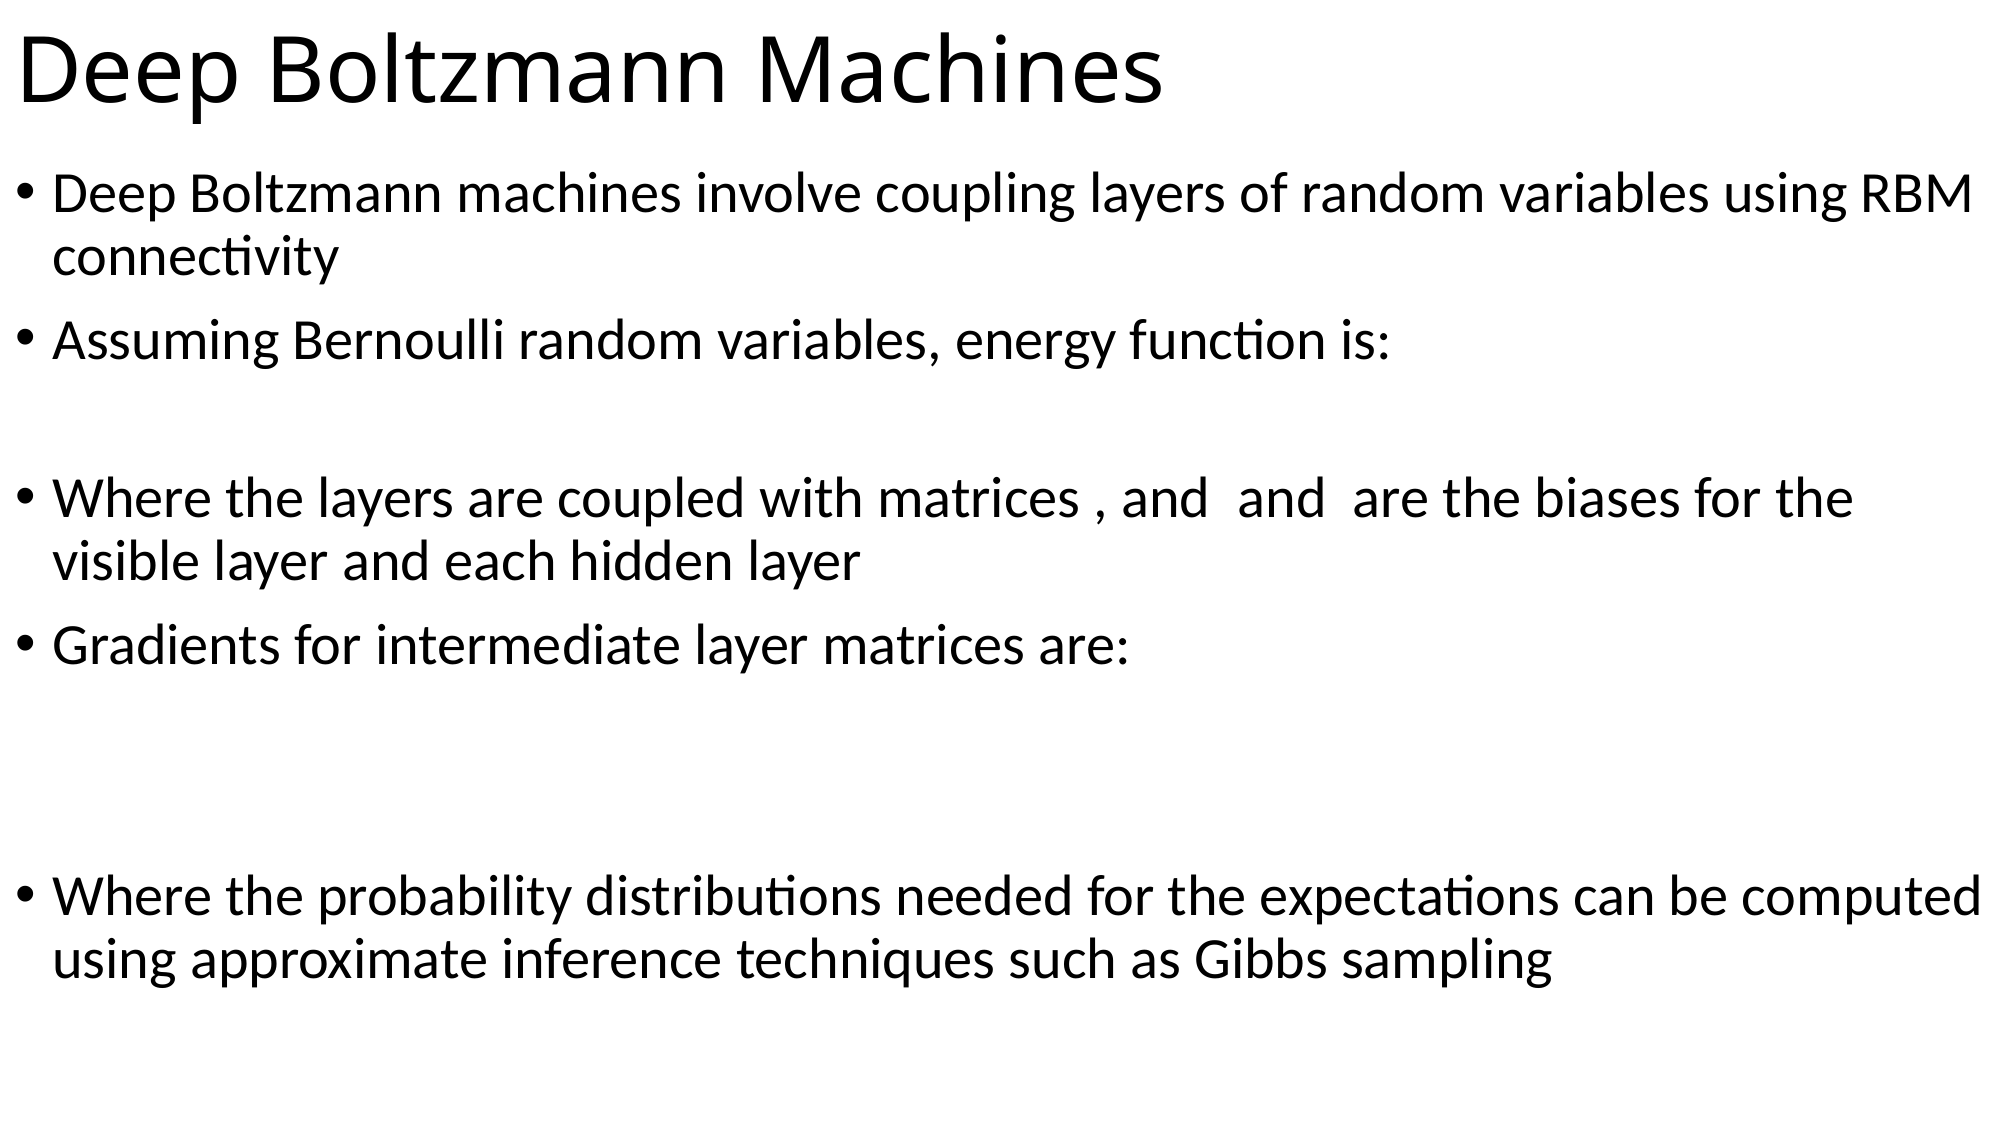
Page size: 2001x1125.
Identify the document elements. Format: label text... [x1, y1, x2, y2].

title Deep Boltzmann Machines [0, 0, 2000, 147]
